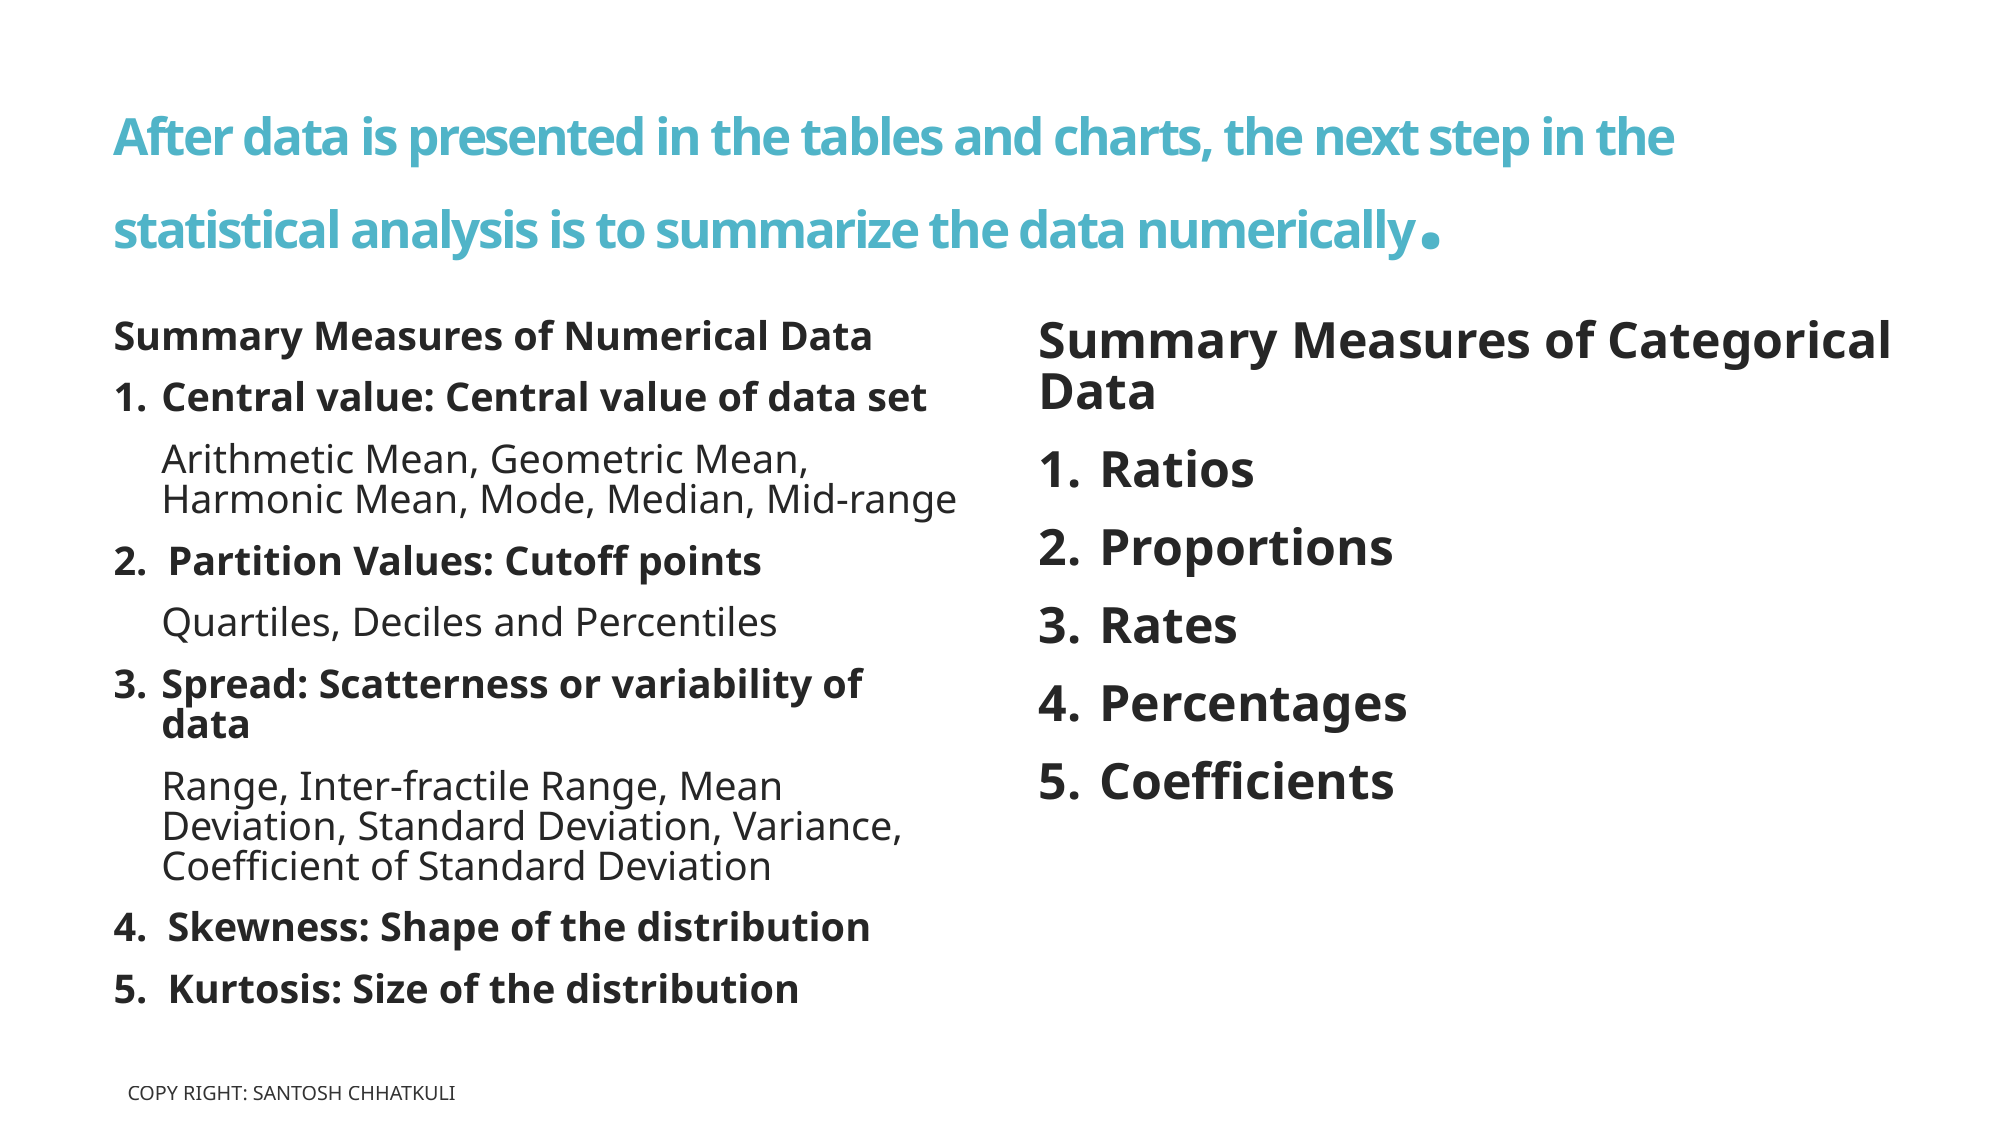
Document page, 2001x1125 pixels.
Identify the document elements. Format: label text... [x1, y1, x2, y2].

title After data is presented in the tables and charts, the next step in the statistical analysis is to summarize the data numerically. [98, 105, 1825, 278]
footer Copy Right: Santosh Chhatkuli [112, 1075, 938, 1113]
list Summary Measures of Numerical Data Central value: Central value of data set Arithmetic Mean, Geometric Mean, Harmonic Mean, Mode, Median, Mid-range 2. Partition Values: Cutoff points Quartiles, Deciles and Percentiles Spread: Scatterness or variability of data Range, Inter-fractile Range, Mean Deviation, Standard Deviation, Variance, Coefficient of Standard Deviation 4. Skewness: Shape of the distribution 5. Kurtosis: Size of the distribution [98, 310, 977, 1020]
list Summary Measures of Categorical Data Ratios Proportions Rates Percentages Coefficients [1023, 310, 1923, 1020]
